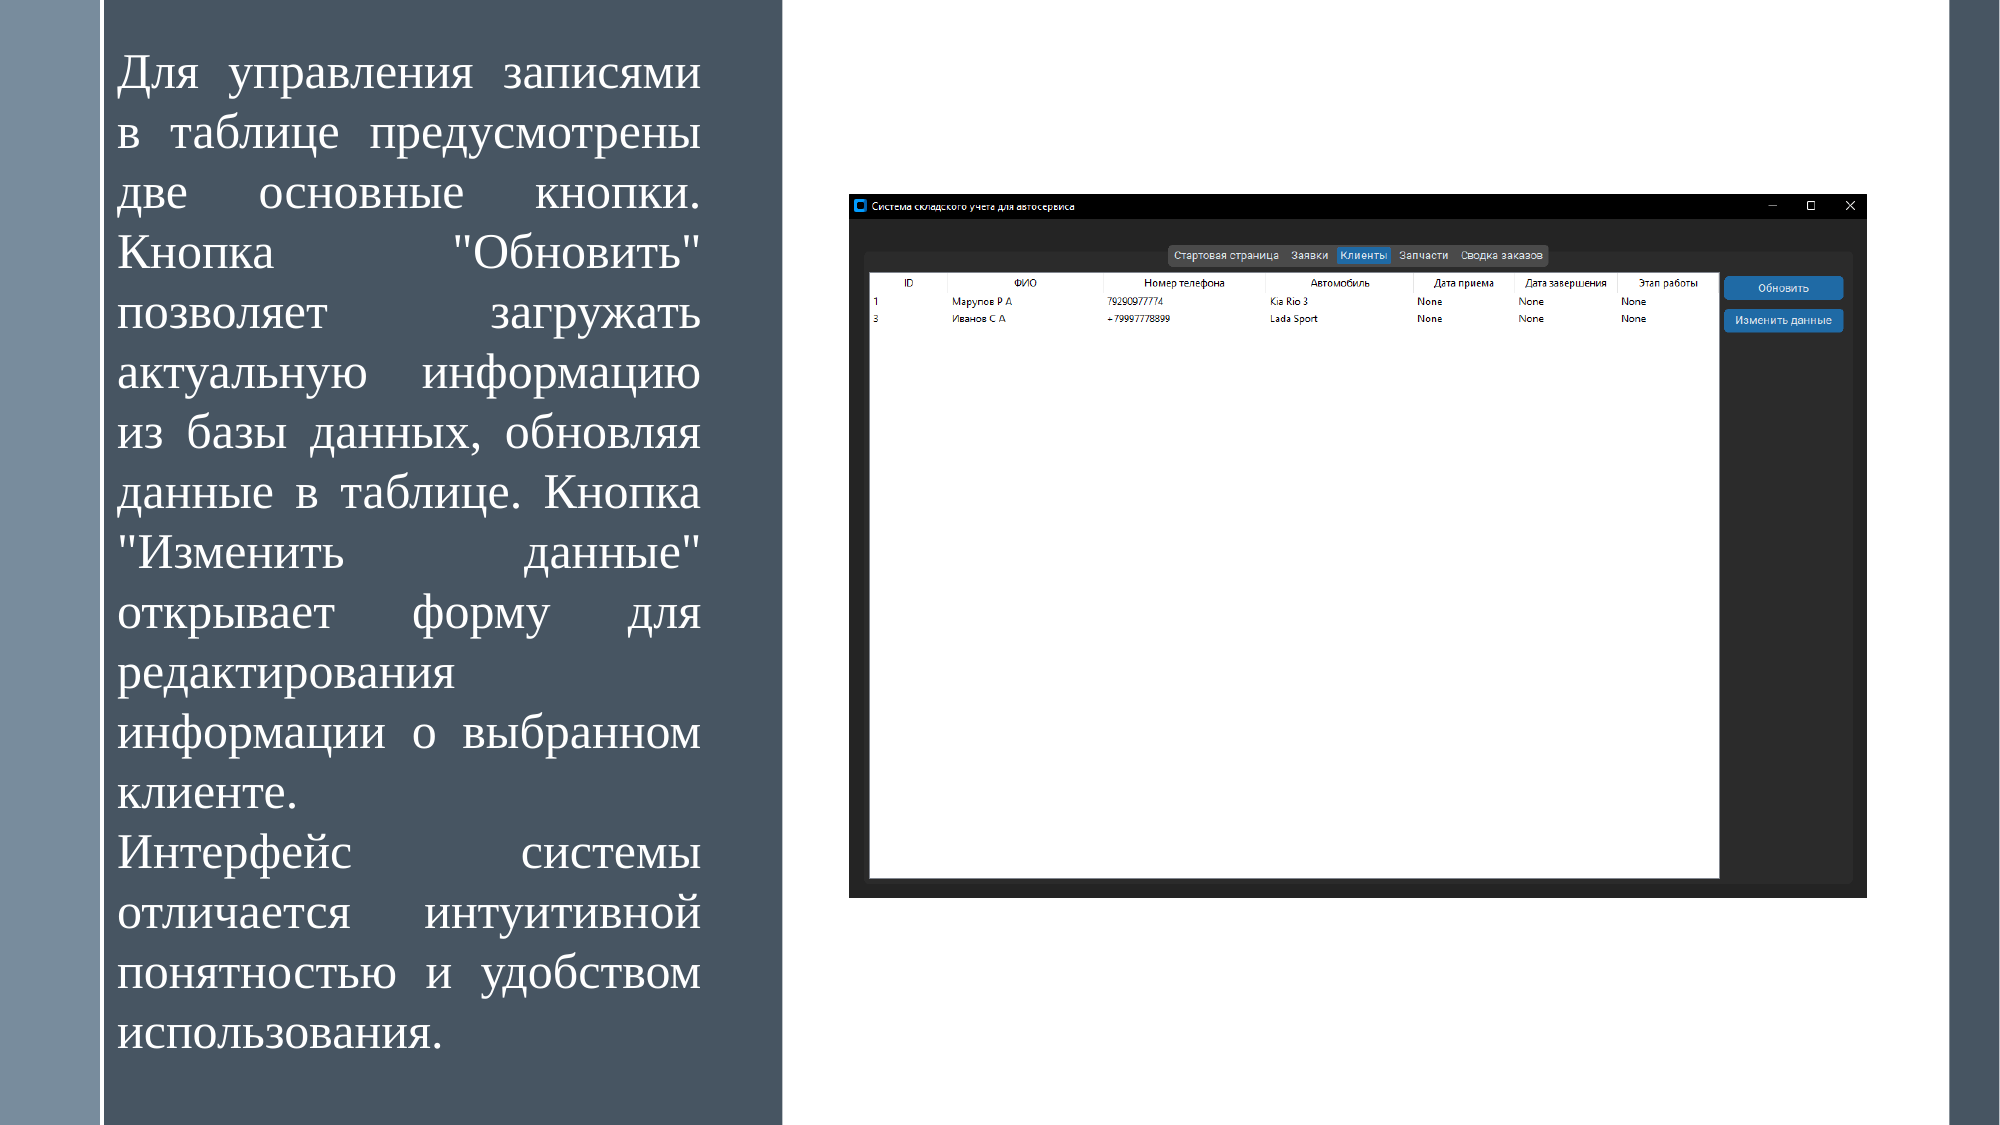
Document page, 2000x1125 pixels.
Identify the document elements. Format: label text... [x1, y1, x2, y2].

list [849, 194, 1867, 898]
list Для управления записями в таблице предусмотрены две основные кнопки. Кнопка "Обновить" позволяет загружать актуальную информацию из базы данных, обновляя данные в таблице. Кнопка "Изменить данные" открывает форму для редактирования информации о выбранном клиенте. Интерфейс системы отличается интуитивной понятностью и удобством использования. [101, 30, 717, 1071]
